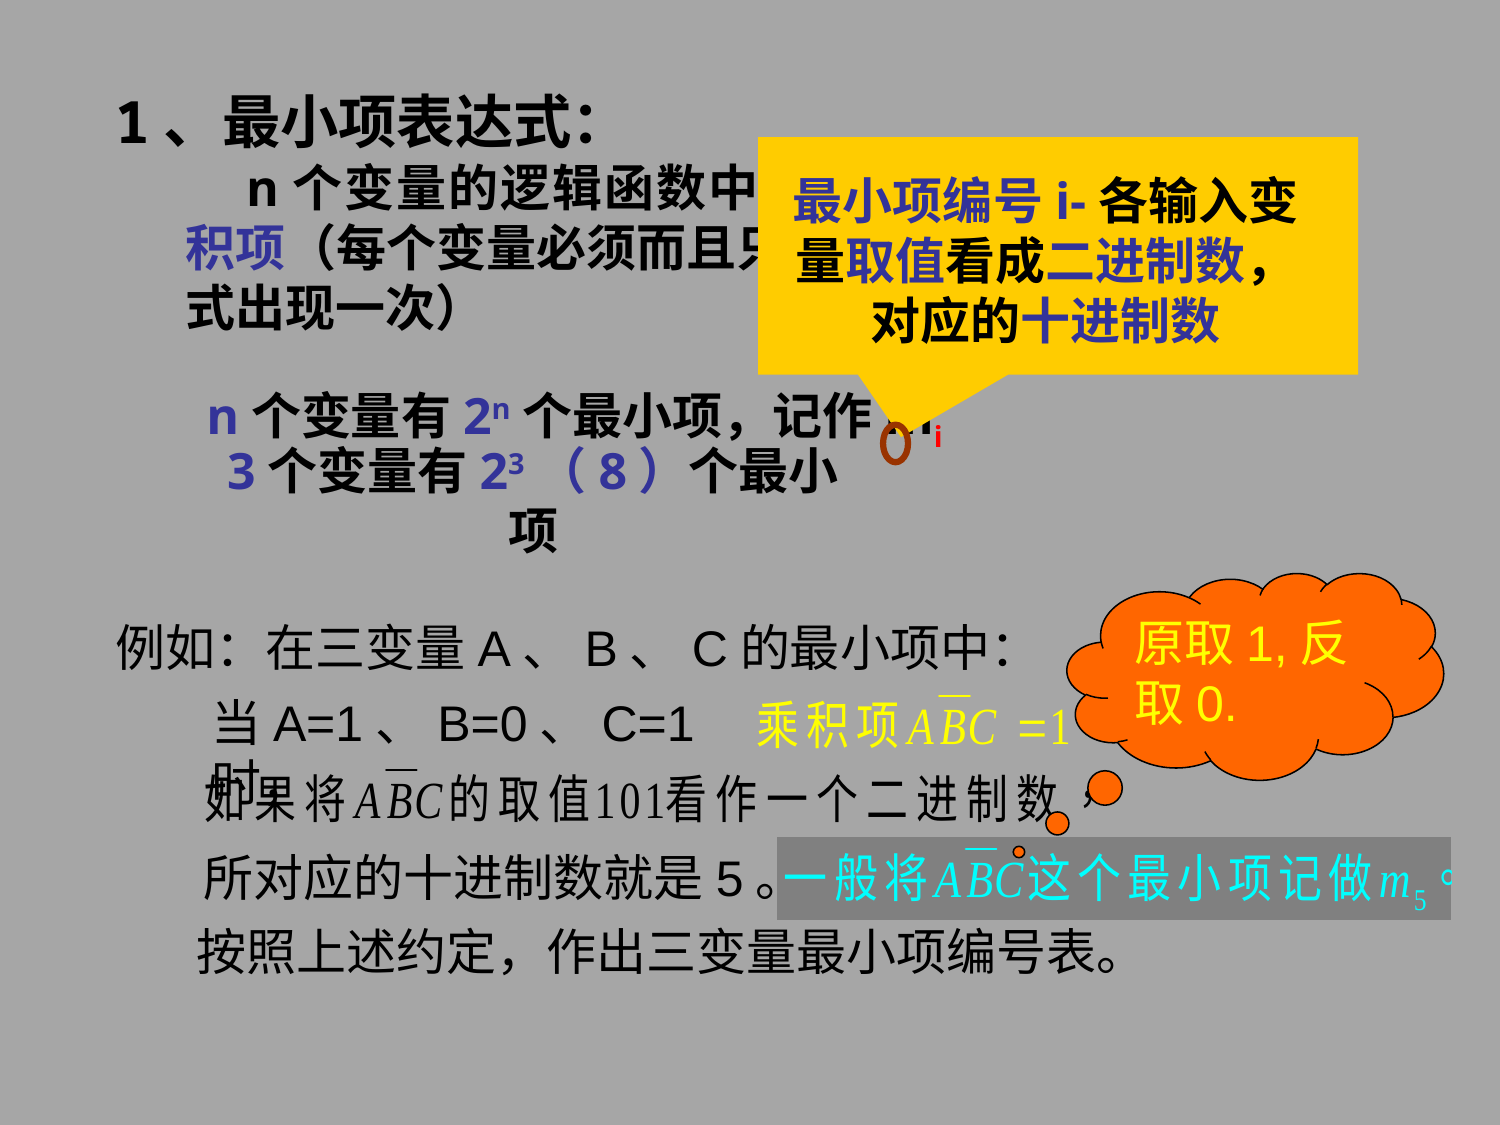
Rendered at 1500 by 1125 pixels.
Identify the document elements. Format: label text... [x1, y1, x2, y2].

text_box n个变量有2n个最小项，记作mi [902, 402, 963, 461]
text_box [777, 836, 1452, 920]
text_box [749, 683, 1096, 764]
text_box 按照上述约定，作出三变量最小项编号表。 [181, 912, 1208, 988]
text_box 3个变量有23（8）个最小项 [195, 432, 871, 568]
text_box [198, 757, 1090, 837]
text_box 当A=1、B=0、C=1时， [196, 683, 749, 819]
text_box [757, 137, 1359, 375]
text_box n个变量有2n个最小项，记作mi [186, 377, 891, 461]
text_box 1、最小项表达式： [100, 78, 857, 163]
text_box 所对应的十进制数就是5。 [188, 838, 777, 912]
text_box n个变量的逻辑函数中，包括全部n个变量的乘积项（每个变量必须而且只能以原变量或反变量的形式出现一次） [171, 148, 757, 344]
text_box 原取1,反取0. [1090, 770, 1123, 806]
text_box 原取1,反取0. [1066, 573, 1444, 781]
text_box 例如：在三变量A、B、C的最小项中： [100, 608, 1112, 684]
text_box [883, 424, 909, 463]
